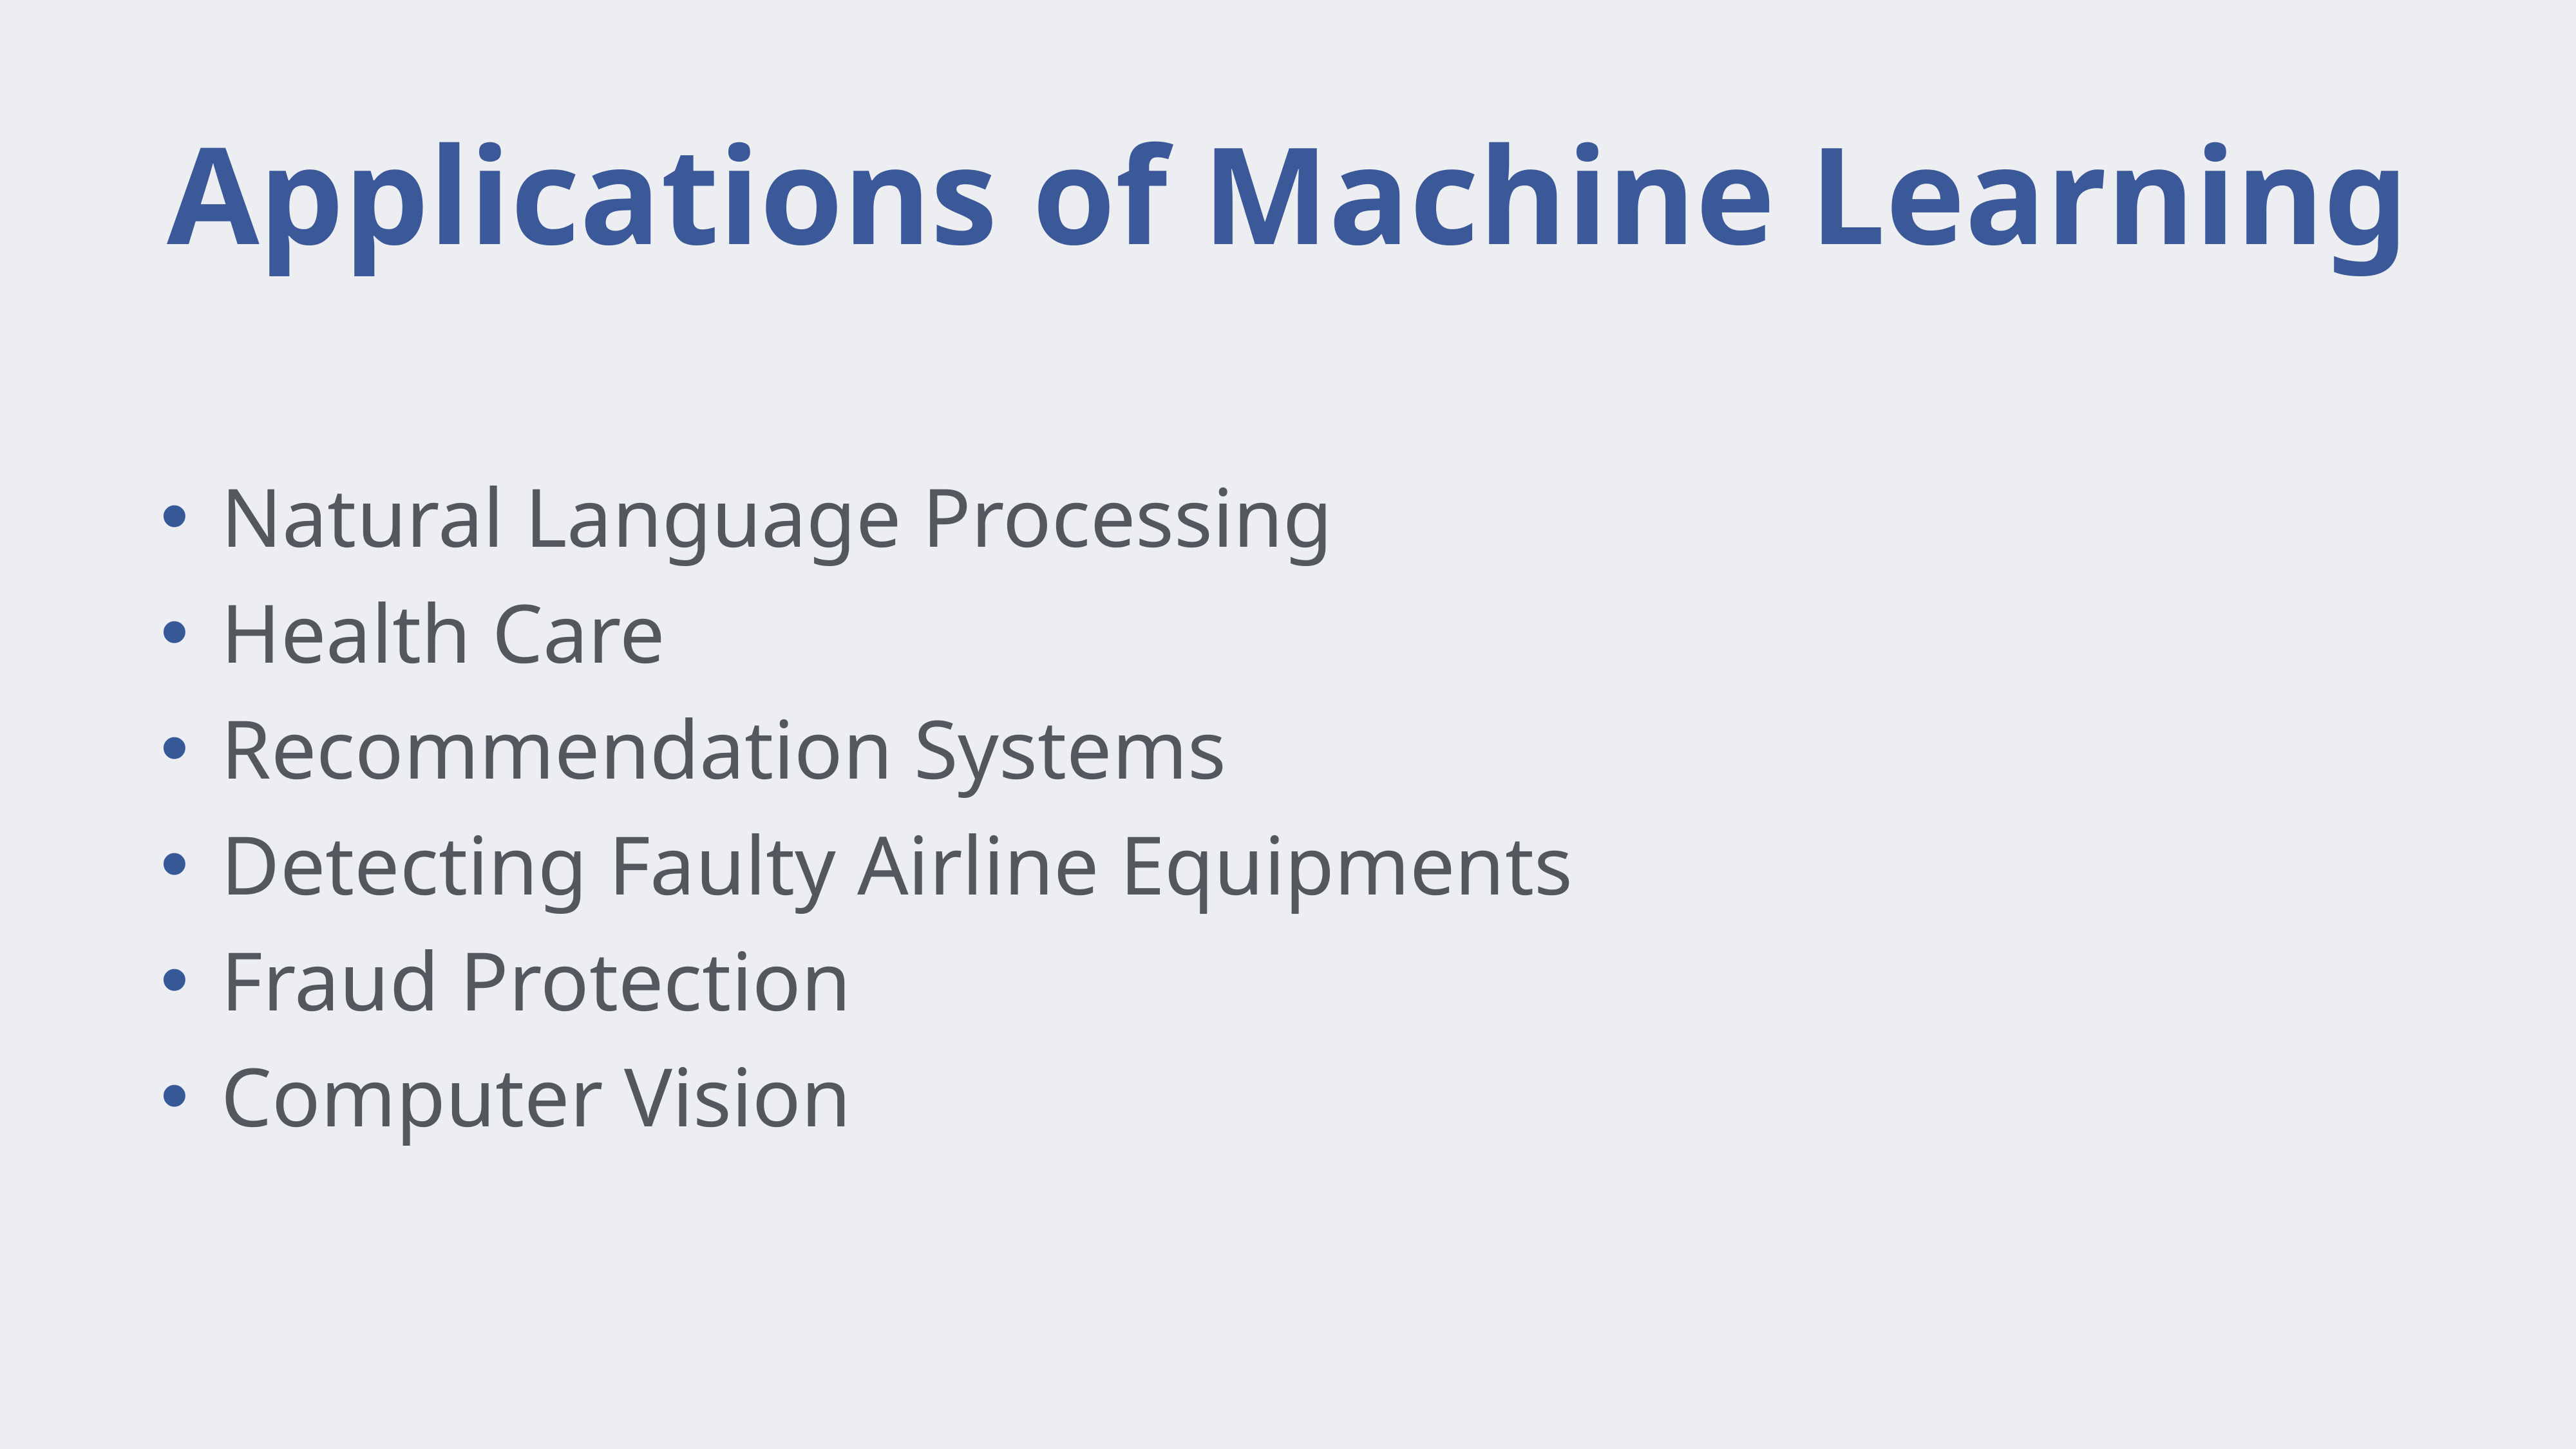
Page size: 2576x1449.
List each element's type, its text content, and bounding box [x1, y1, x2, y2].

title Applications of Machine Learning [160, 109, 2415, 305]
list Natural Language Processing Health Care Recommendation Systems Detecting Faulty Airline Equipments Fraud Protection Computer Vision [160, 448, 2415, 1449]
